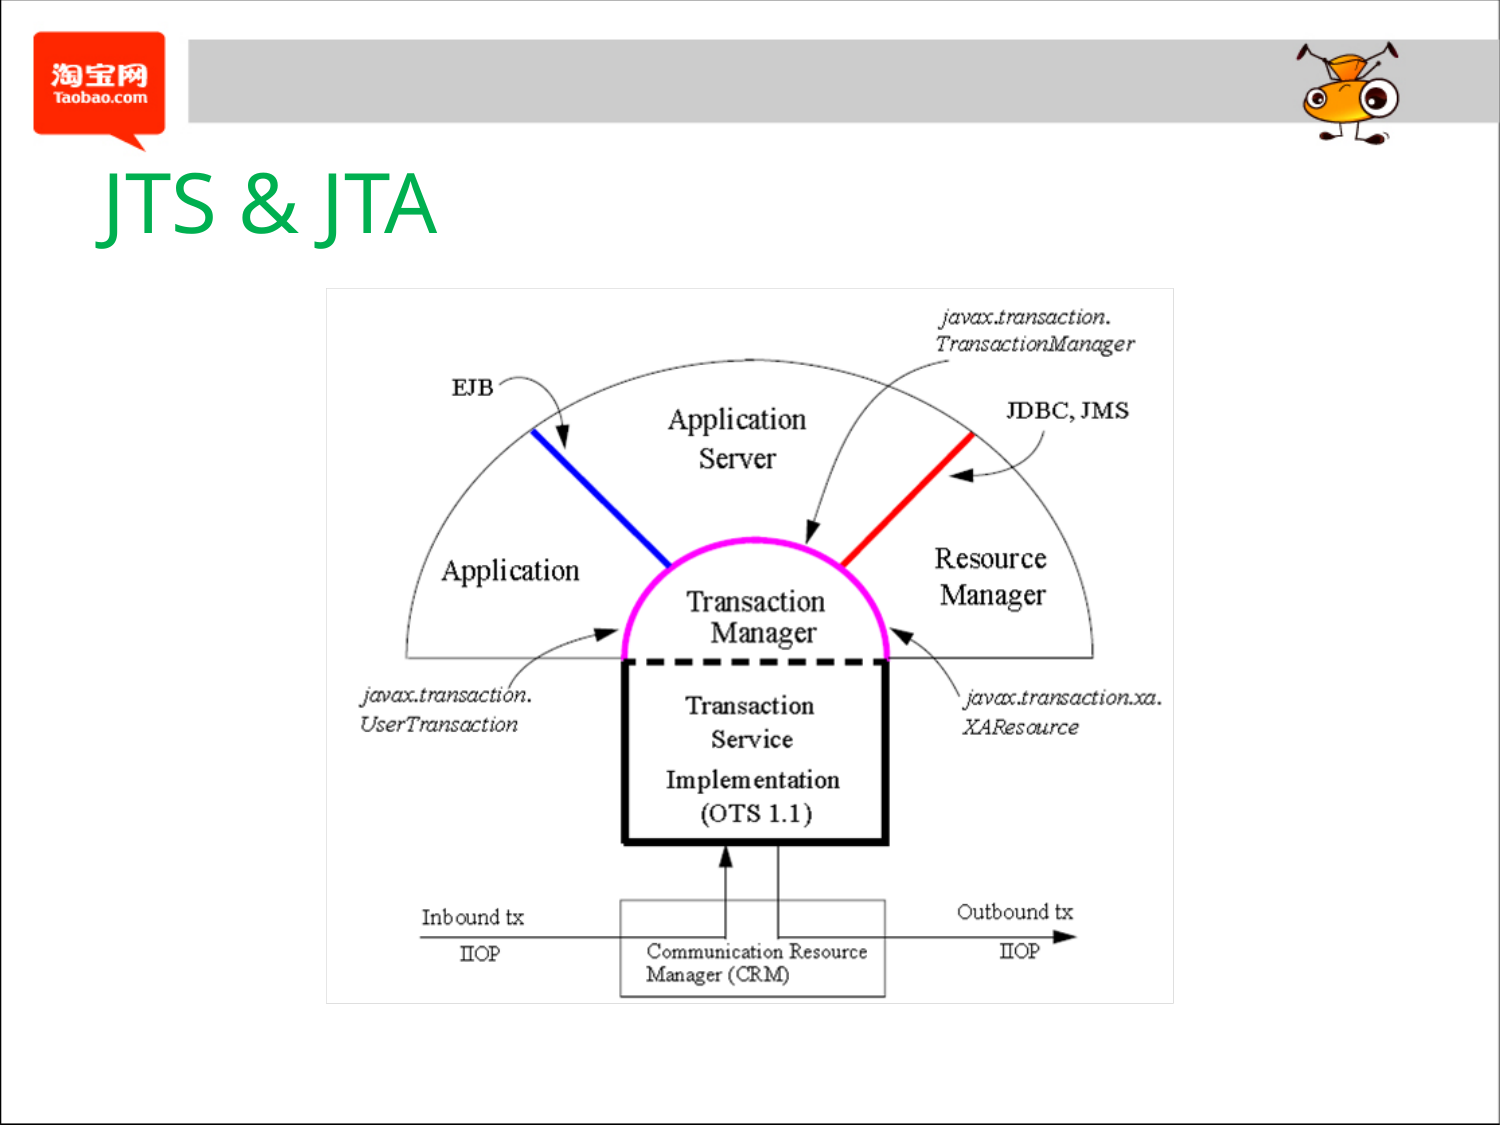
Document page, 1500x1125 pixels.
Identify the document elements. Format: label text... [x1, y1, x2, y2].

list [325, 287, 1175, 1006]
title JTS & JTA [87, 149, 1426, 251]
picture [0, 0, 1500, 1125]
